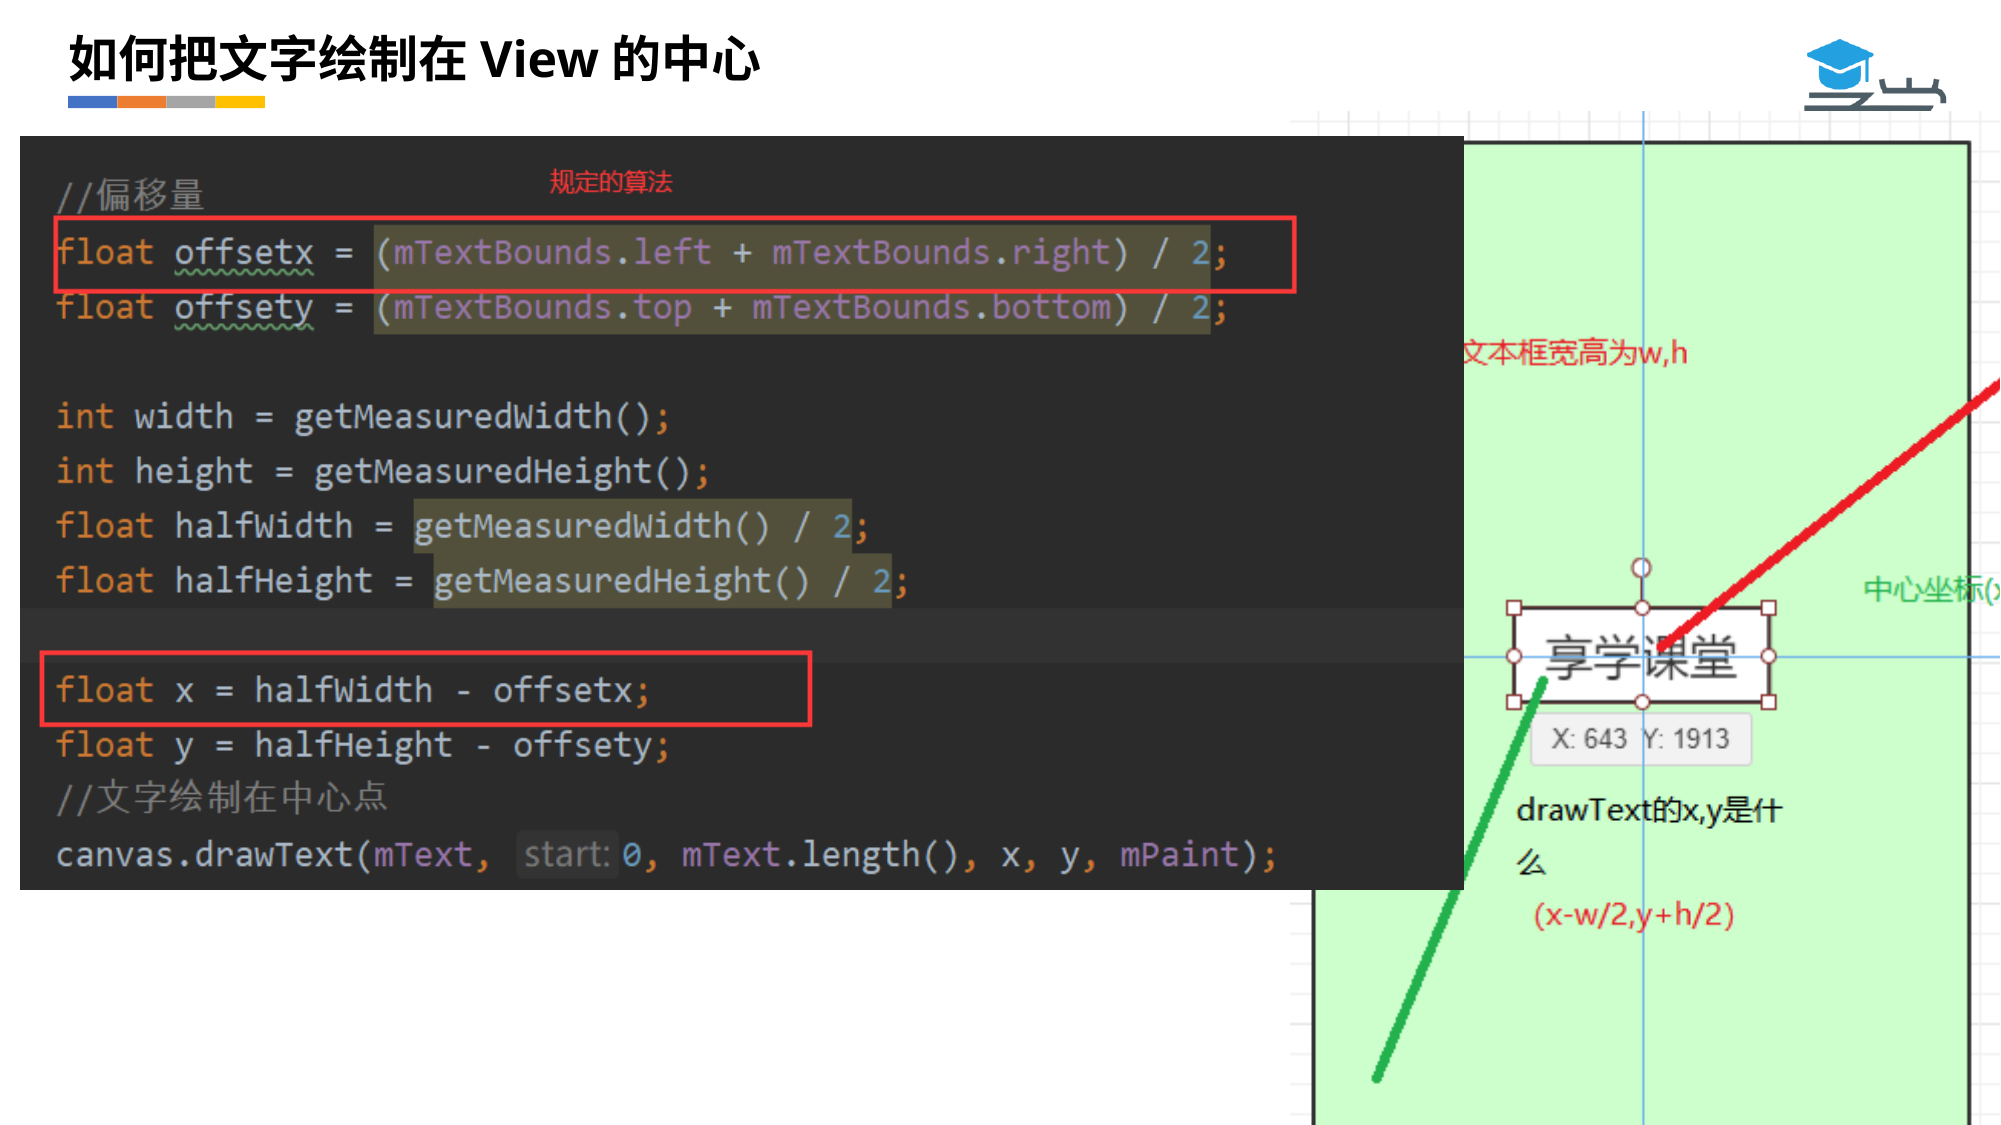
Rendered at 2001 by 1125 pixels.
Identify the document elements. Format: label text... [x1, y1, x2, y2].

picture [20, 20, 2000, 1125]
list 如何把文字绘制在View的中心 [53, 20, 1720, 96]
